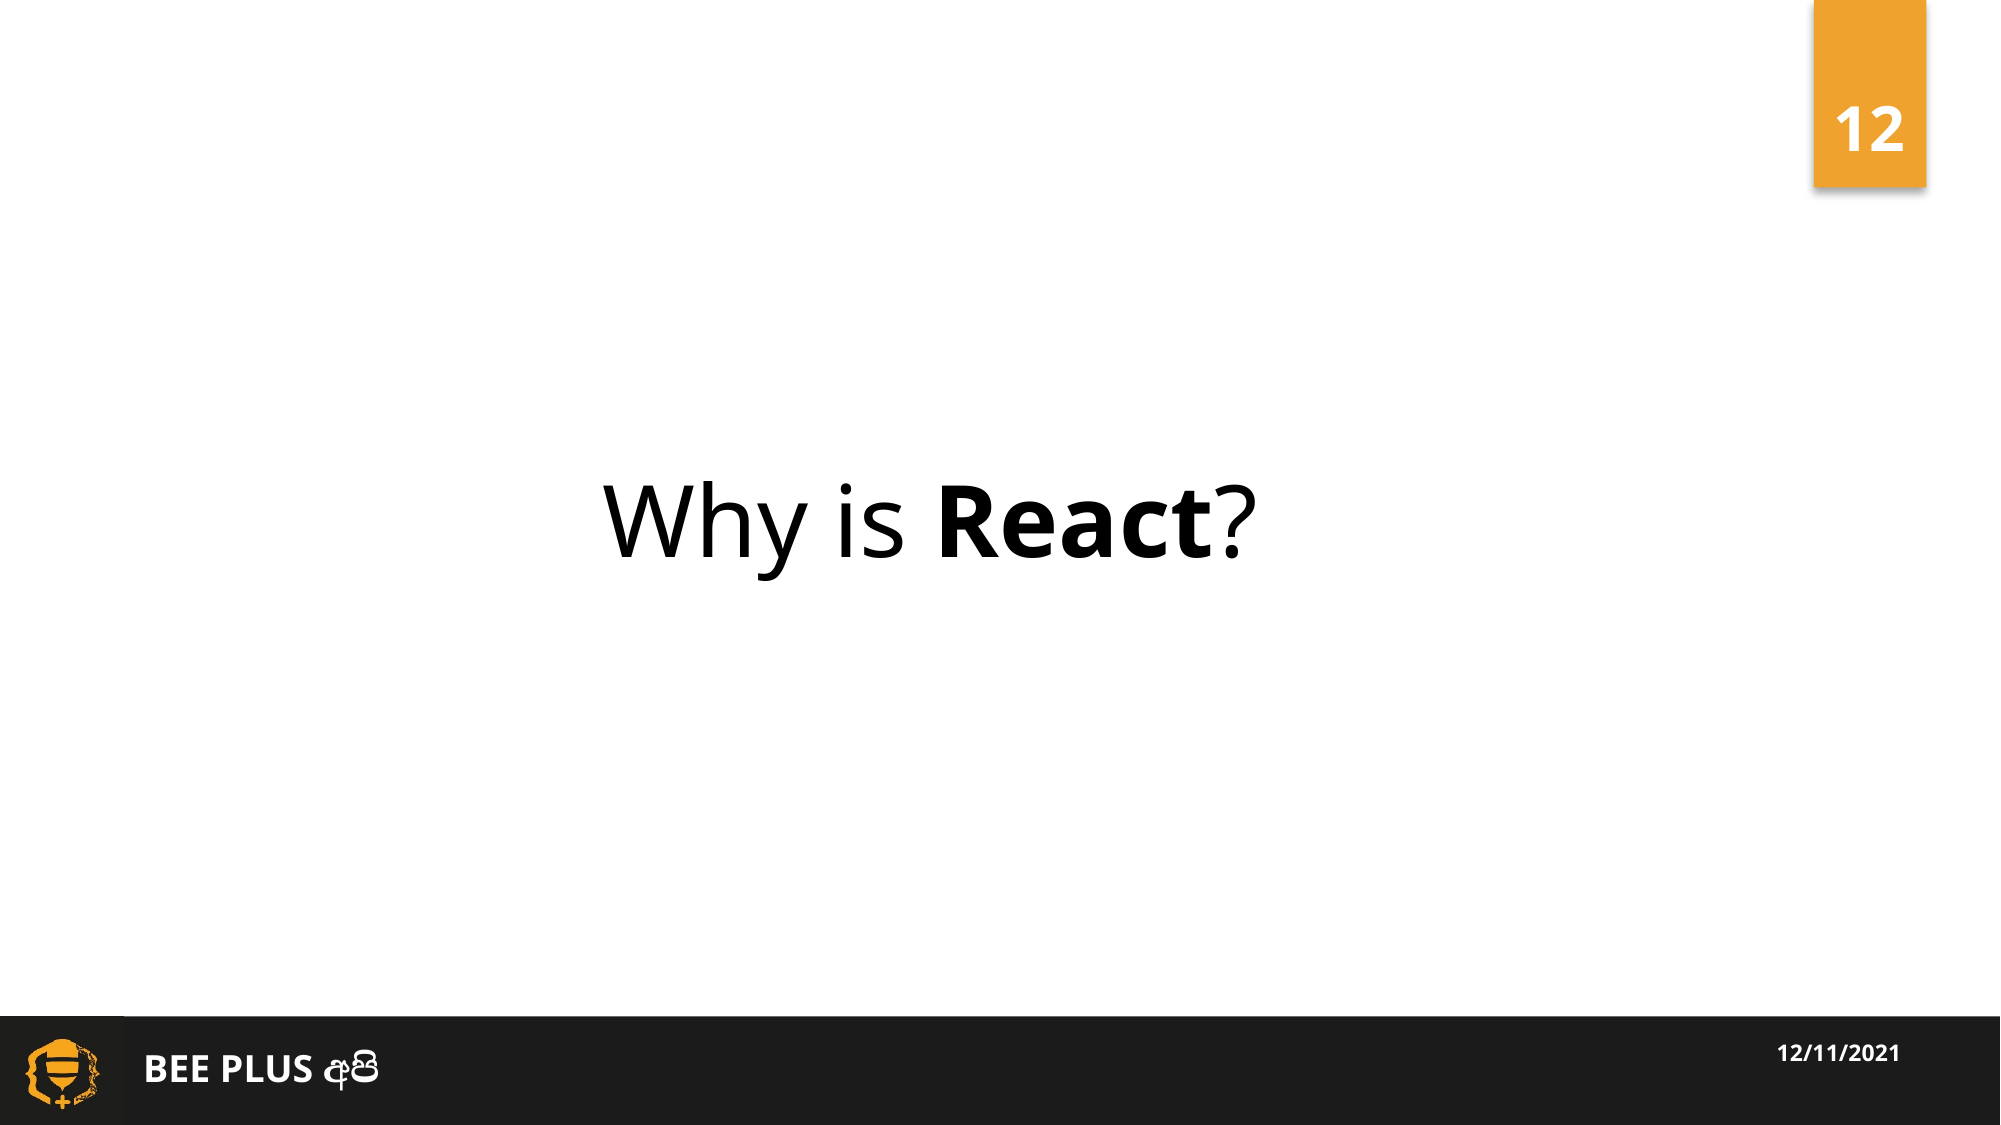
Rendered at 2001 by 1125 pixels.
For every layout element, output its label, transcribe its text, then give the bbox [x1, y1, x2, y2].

text_box Why is React? [587, 437, 1559, 585]
picture [0, 1016, 124, 1125]
